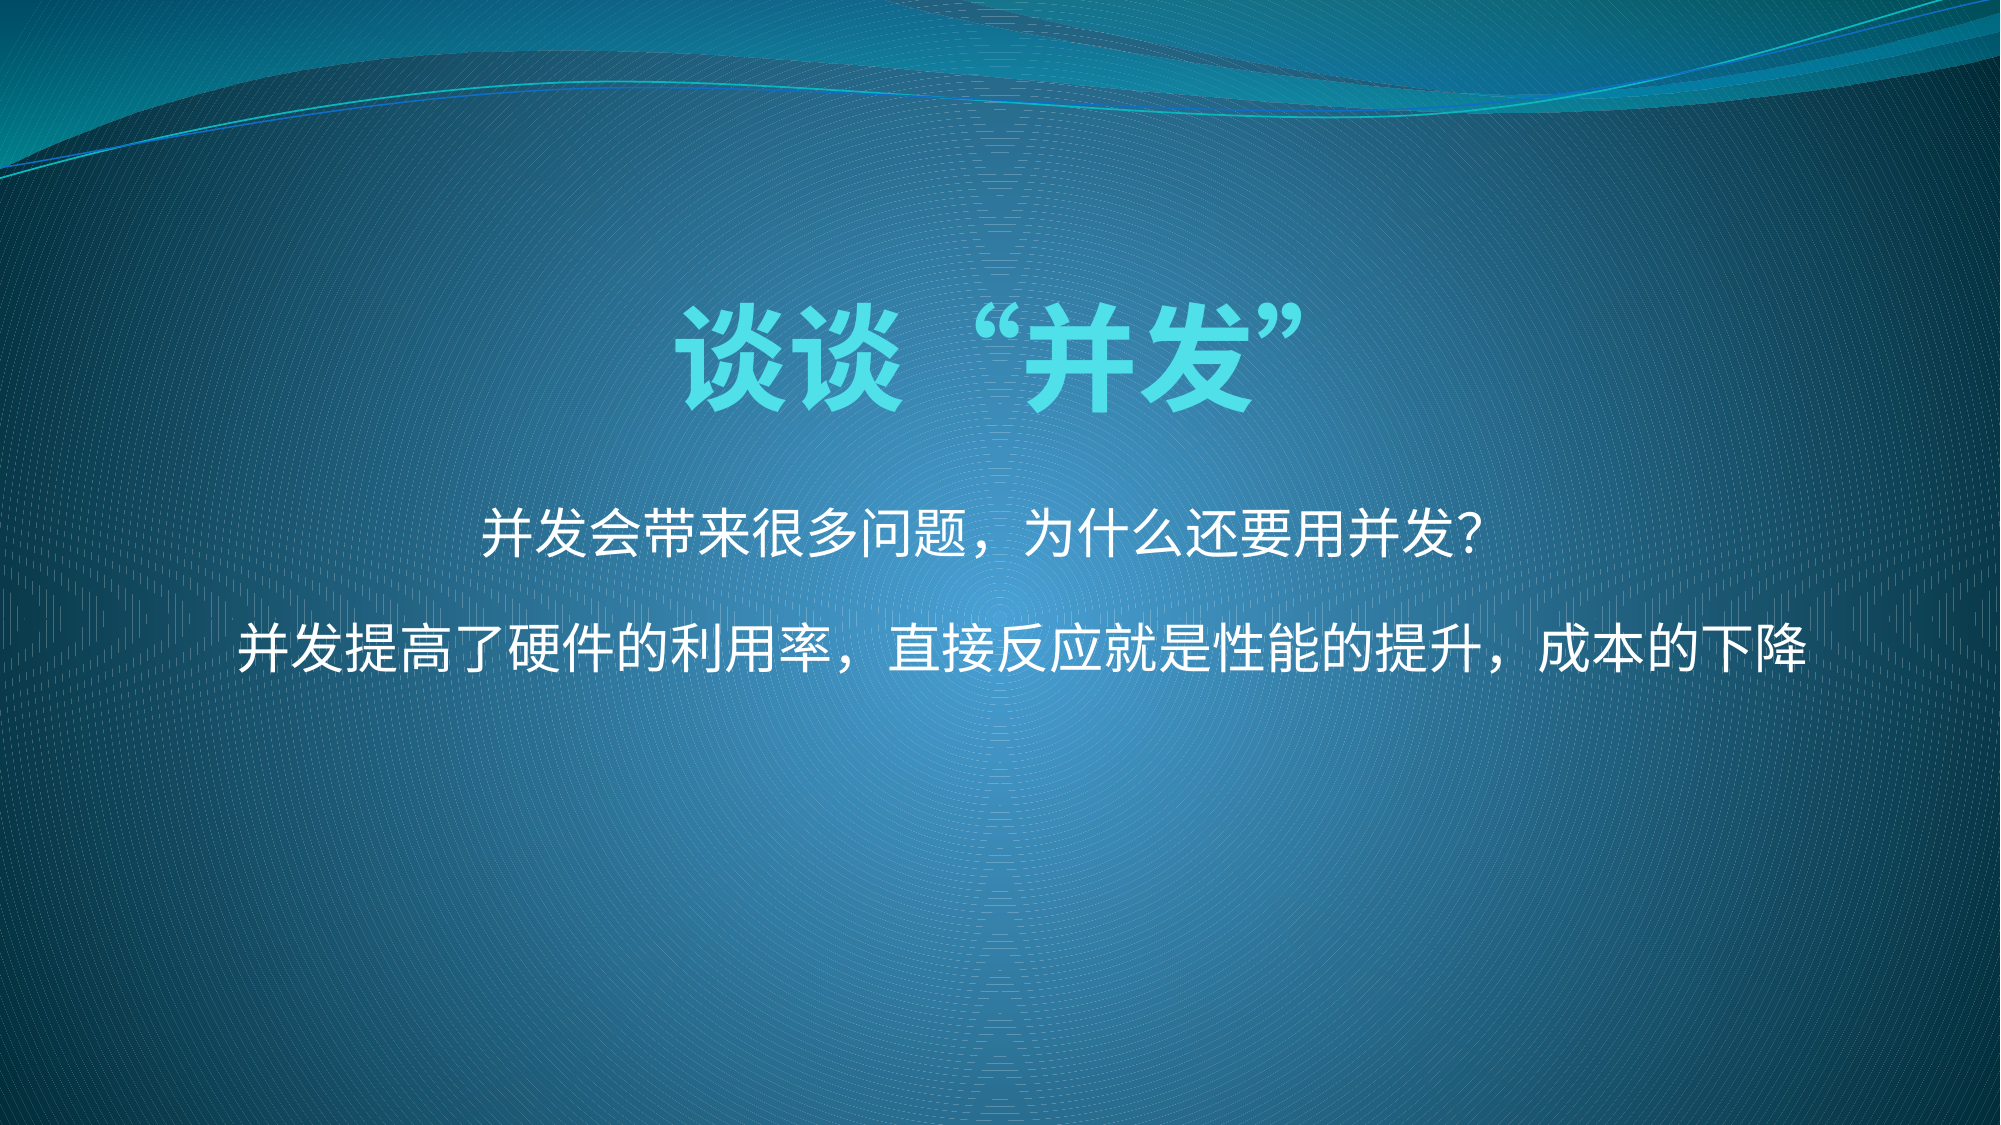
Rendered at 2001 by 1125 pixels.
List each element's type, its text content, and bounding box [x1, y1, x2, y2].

title 谈谈“并发” [385, 184, 1661, 426]
text_box 并发提高了硬件的利用率，直接反应就是性能的提升，成本的下降 [221, 607, 1825, 687]
subtitle 并发会带来很多问题，为什么还要用并发？ [480, 491, 1531, 582]
